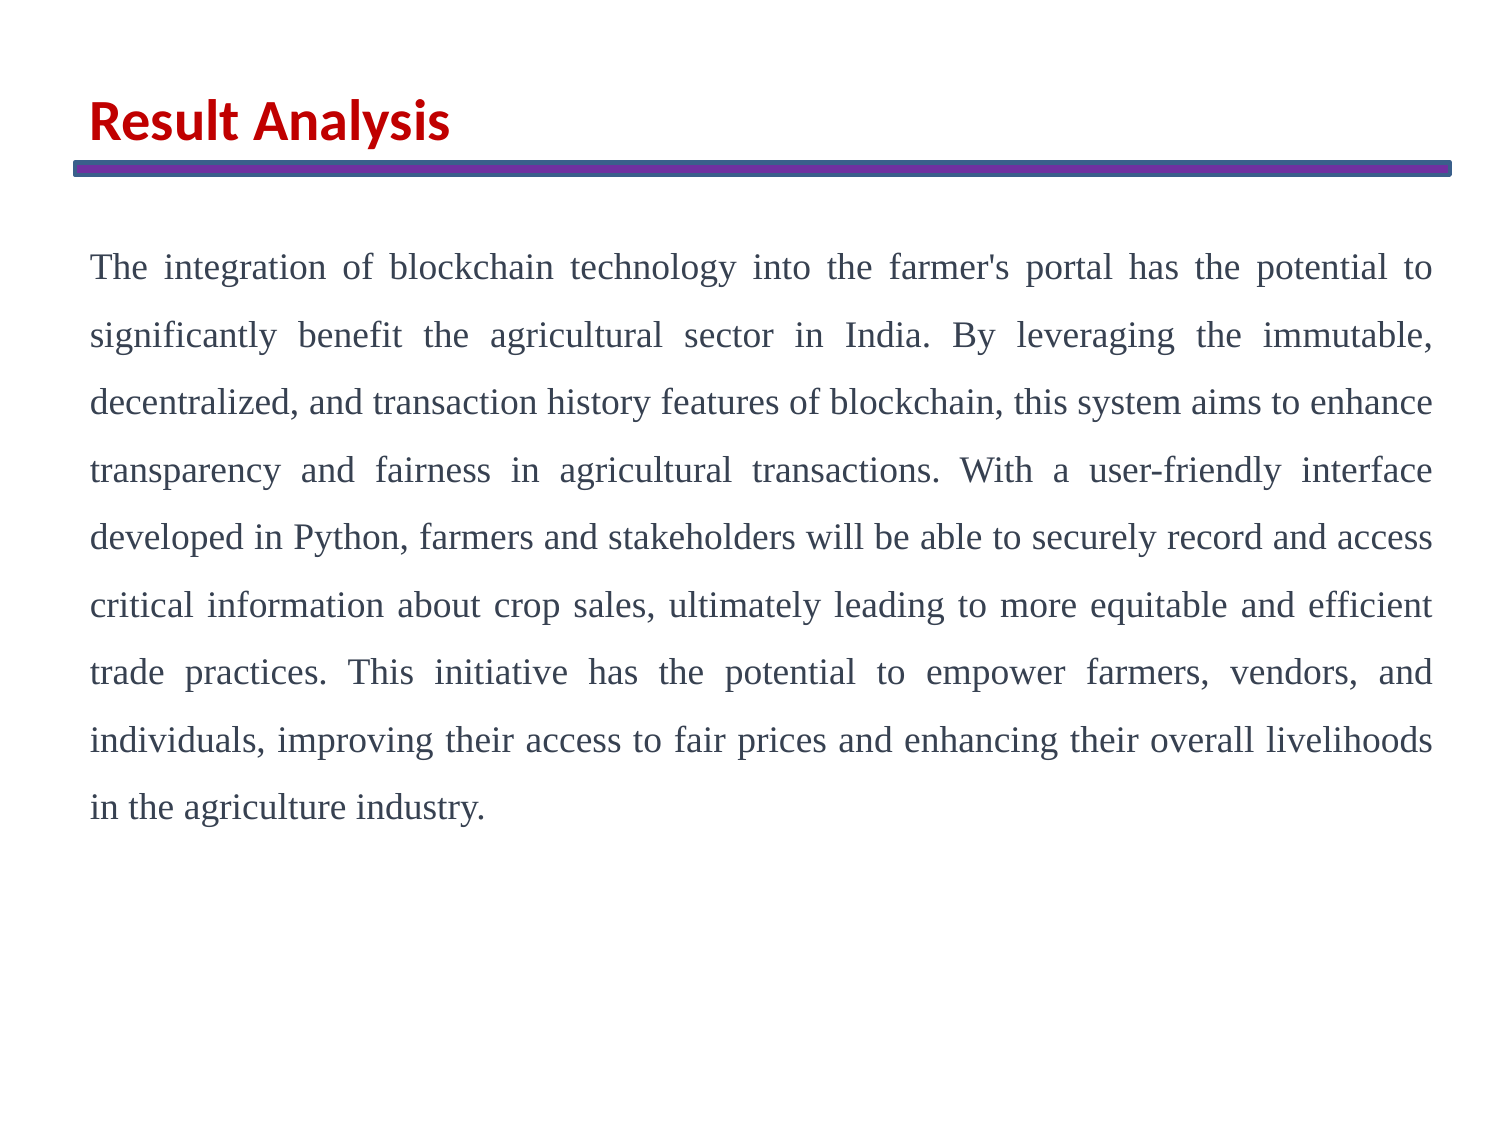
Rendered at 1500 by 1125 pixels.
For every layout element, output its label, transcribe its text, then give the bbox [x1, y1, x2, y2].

text_box The integration of blockchain technology into the farmer's portal has the potential to significantly benefit the agricultural sector in India. By leveraging the immutable, decentralized, and transaction history features of blockchain, this system aims to enhance transparency and fairness in agricultural transactions. With a user-friendly interface developed in Python, farmers and stakeholders will be able to securely record and access critical information about crop sales, ultimately leading to more equitable and efficient trade practices. This initiative has the potential to empower farmers, vendors, and individuals, improving their access to fair prices and enhancing their overall livelihoods in the agriculture industry. [75, 212, 1450, 835]
text_box Result Analysis [75, 75, 575, 160]
text_box [75, 162, 1450, 175]
